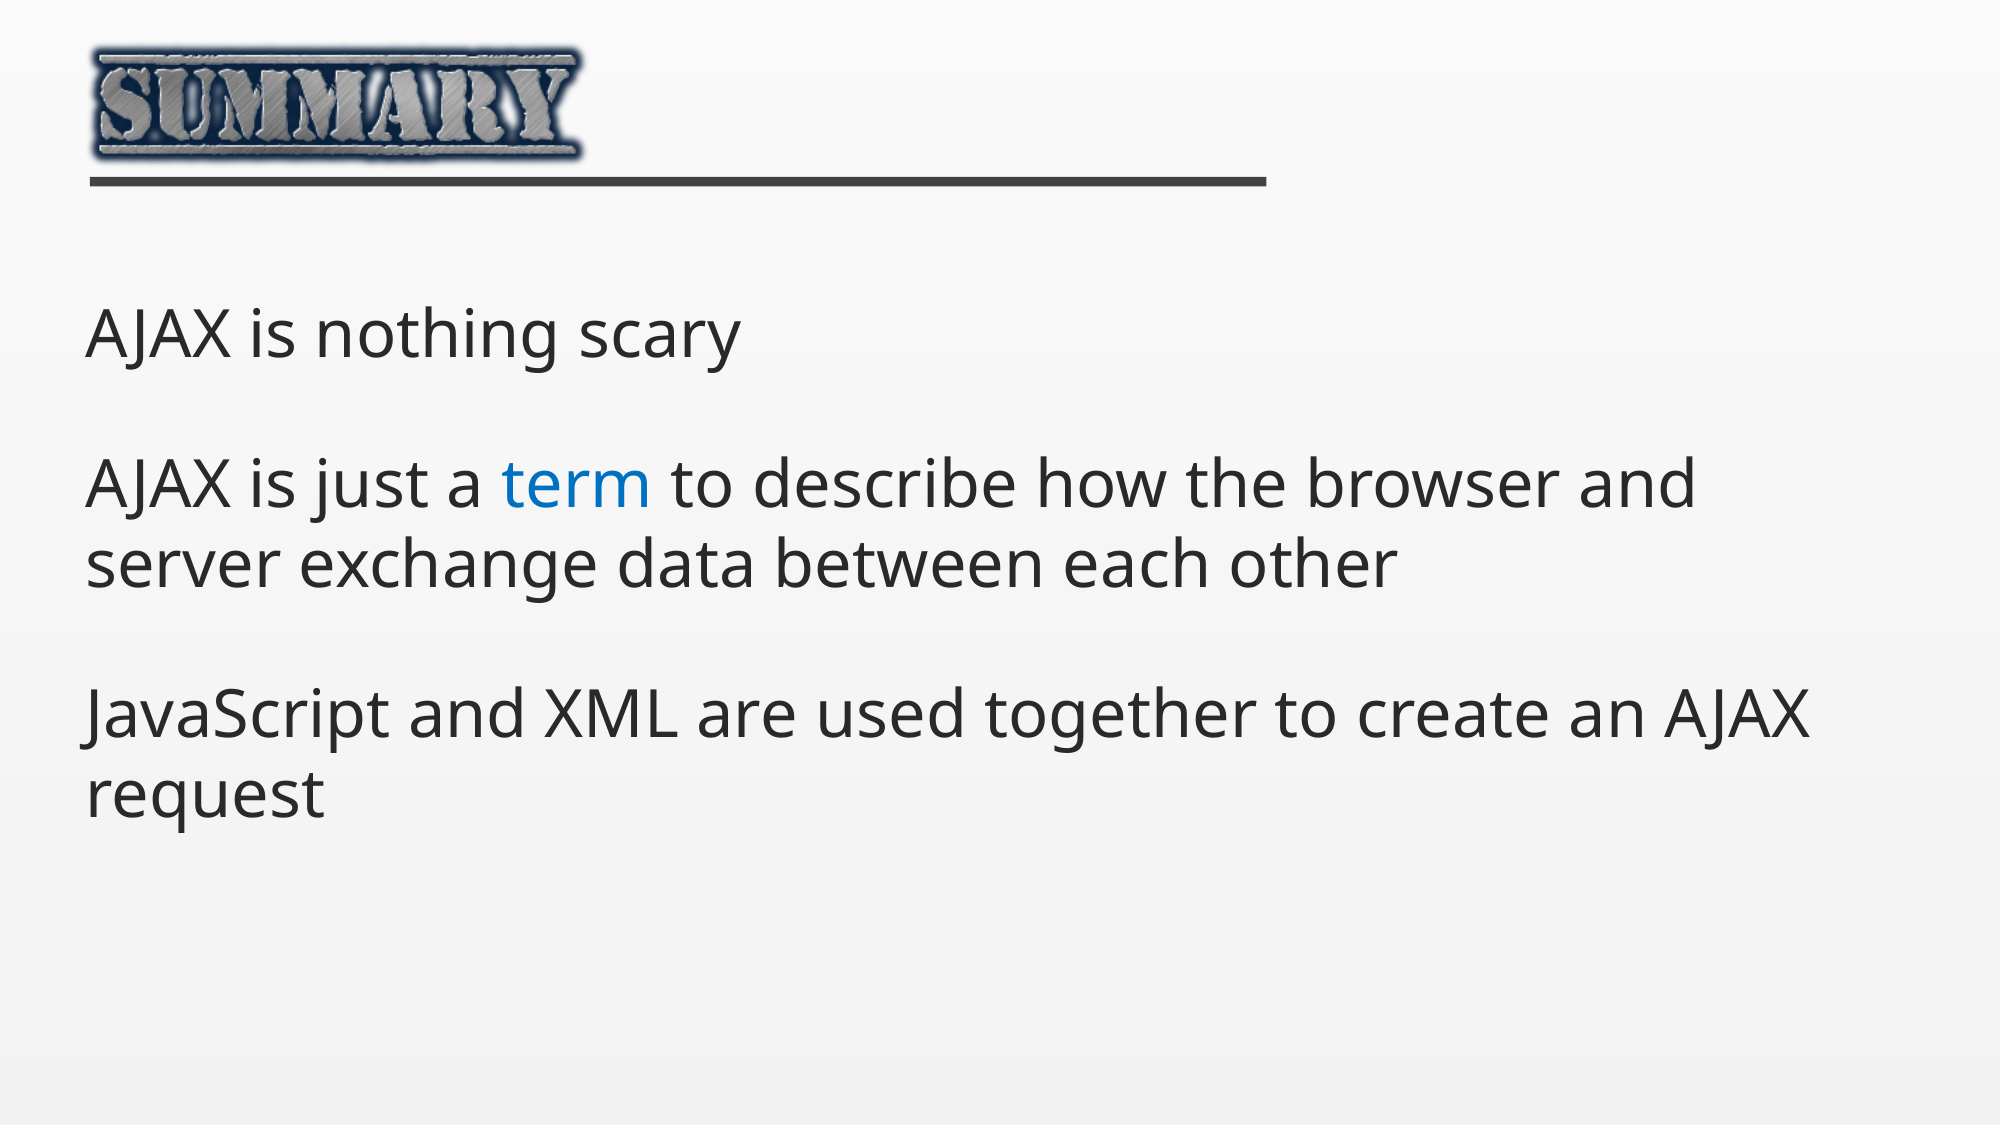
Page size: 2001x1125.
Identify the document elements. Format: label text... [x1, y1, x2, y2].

text_box JavaScript and XML are used together to create an AJAX request [70, 663, 1907, 839]
text_box AJAX is just a term to describe how the browser and server exchange data between each other [70, 433, 1907, 609]
text_box AJAX is nothing scary [70, 283, 1820, 379]
picture [73, 27, 603, 182]
